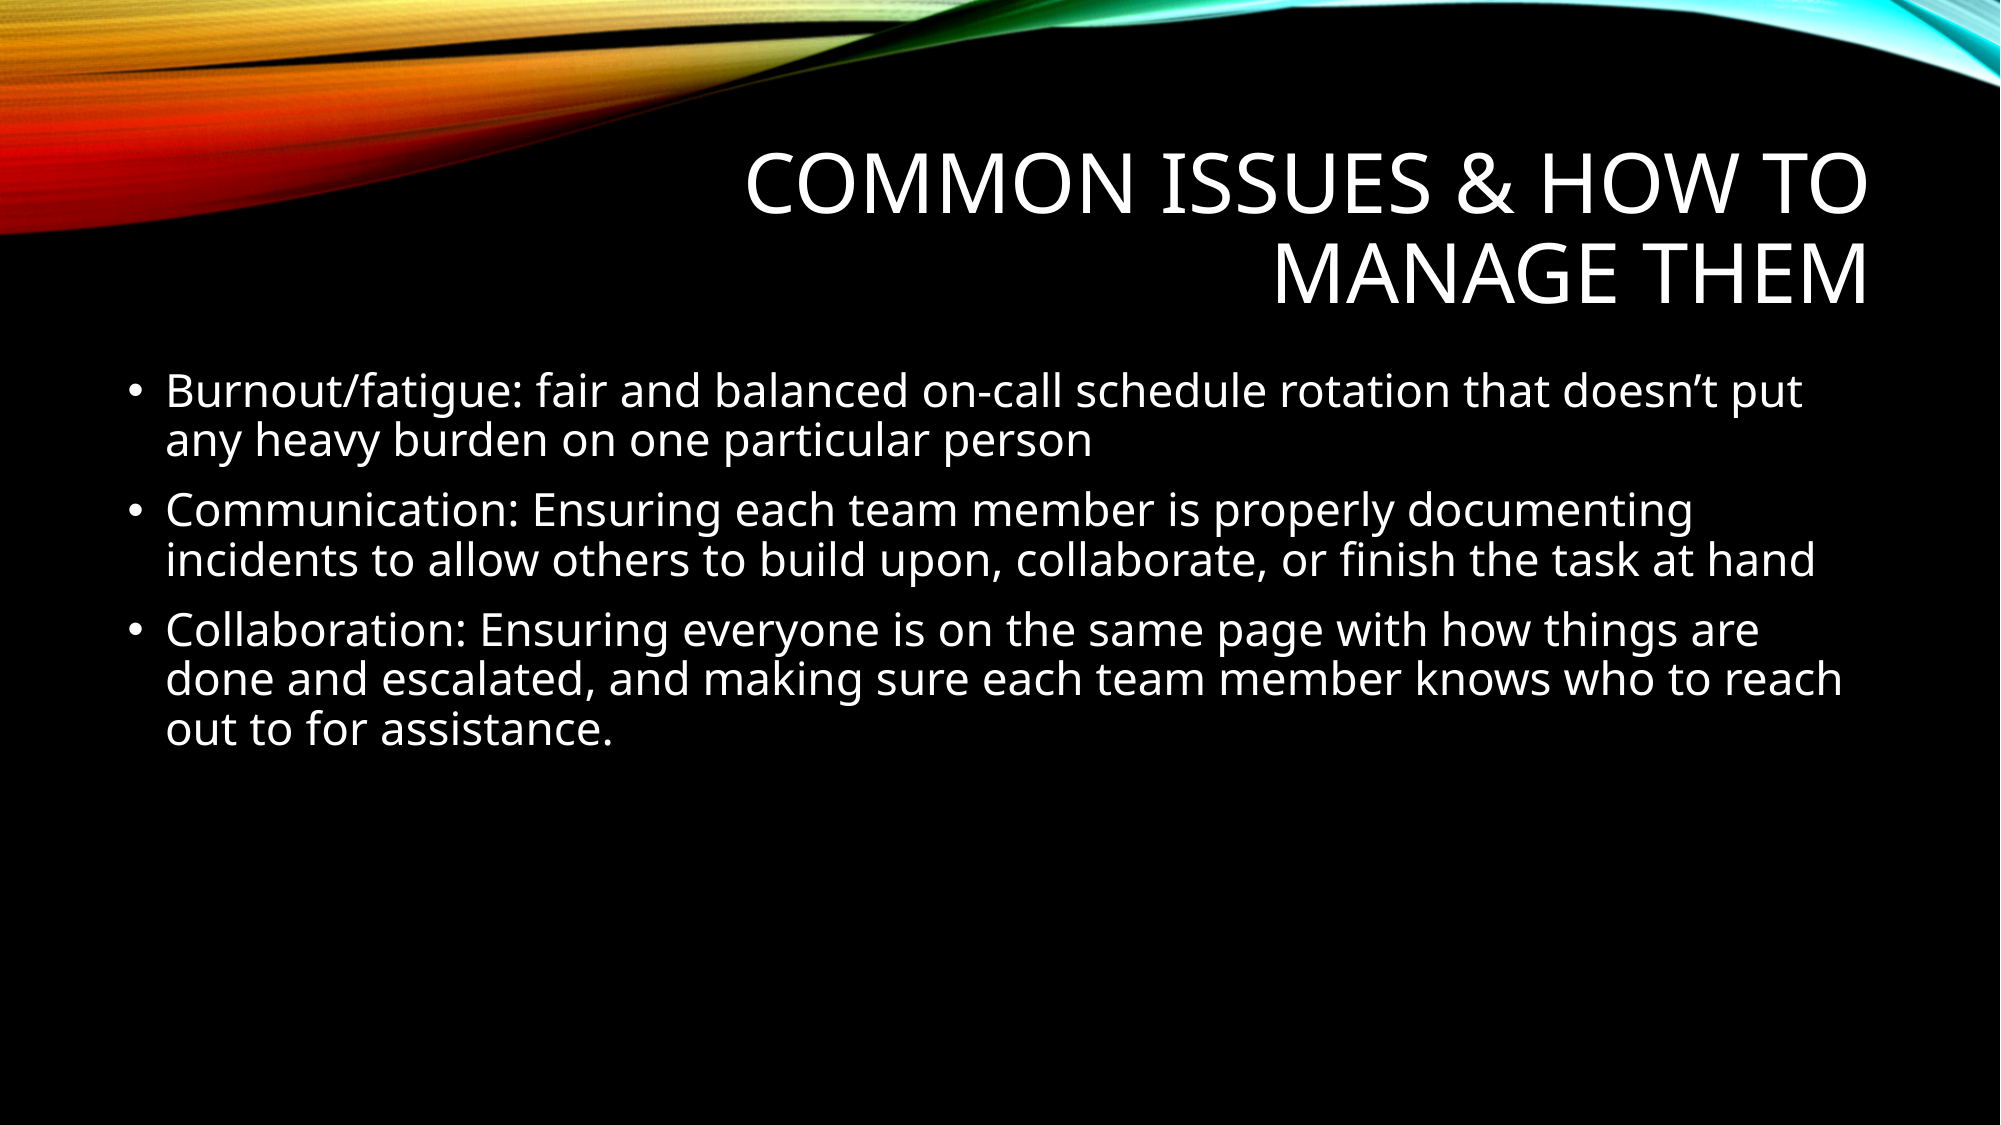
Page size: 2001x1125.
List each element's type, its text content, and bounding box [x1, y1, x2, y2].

picture [0, 0, 2000, 237]
title Common Issues & How to Manage Them [474, 125, 1888, 338]
list Burnout/fatigue: fair and balanced on-call schedule rotation that doesn’t put any heavy burden on one particular person Communication: Ensuring each team member is properly documenting incidents to allow others to build upon, collaborate, or finish the task at hand Collaboration: Ensuring everyone is on the same page with how things are done and escalated, and making sure each team member knows who to reach out to for assistance. [112, 360, 1888, 1021]
